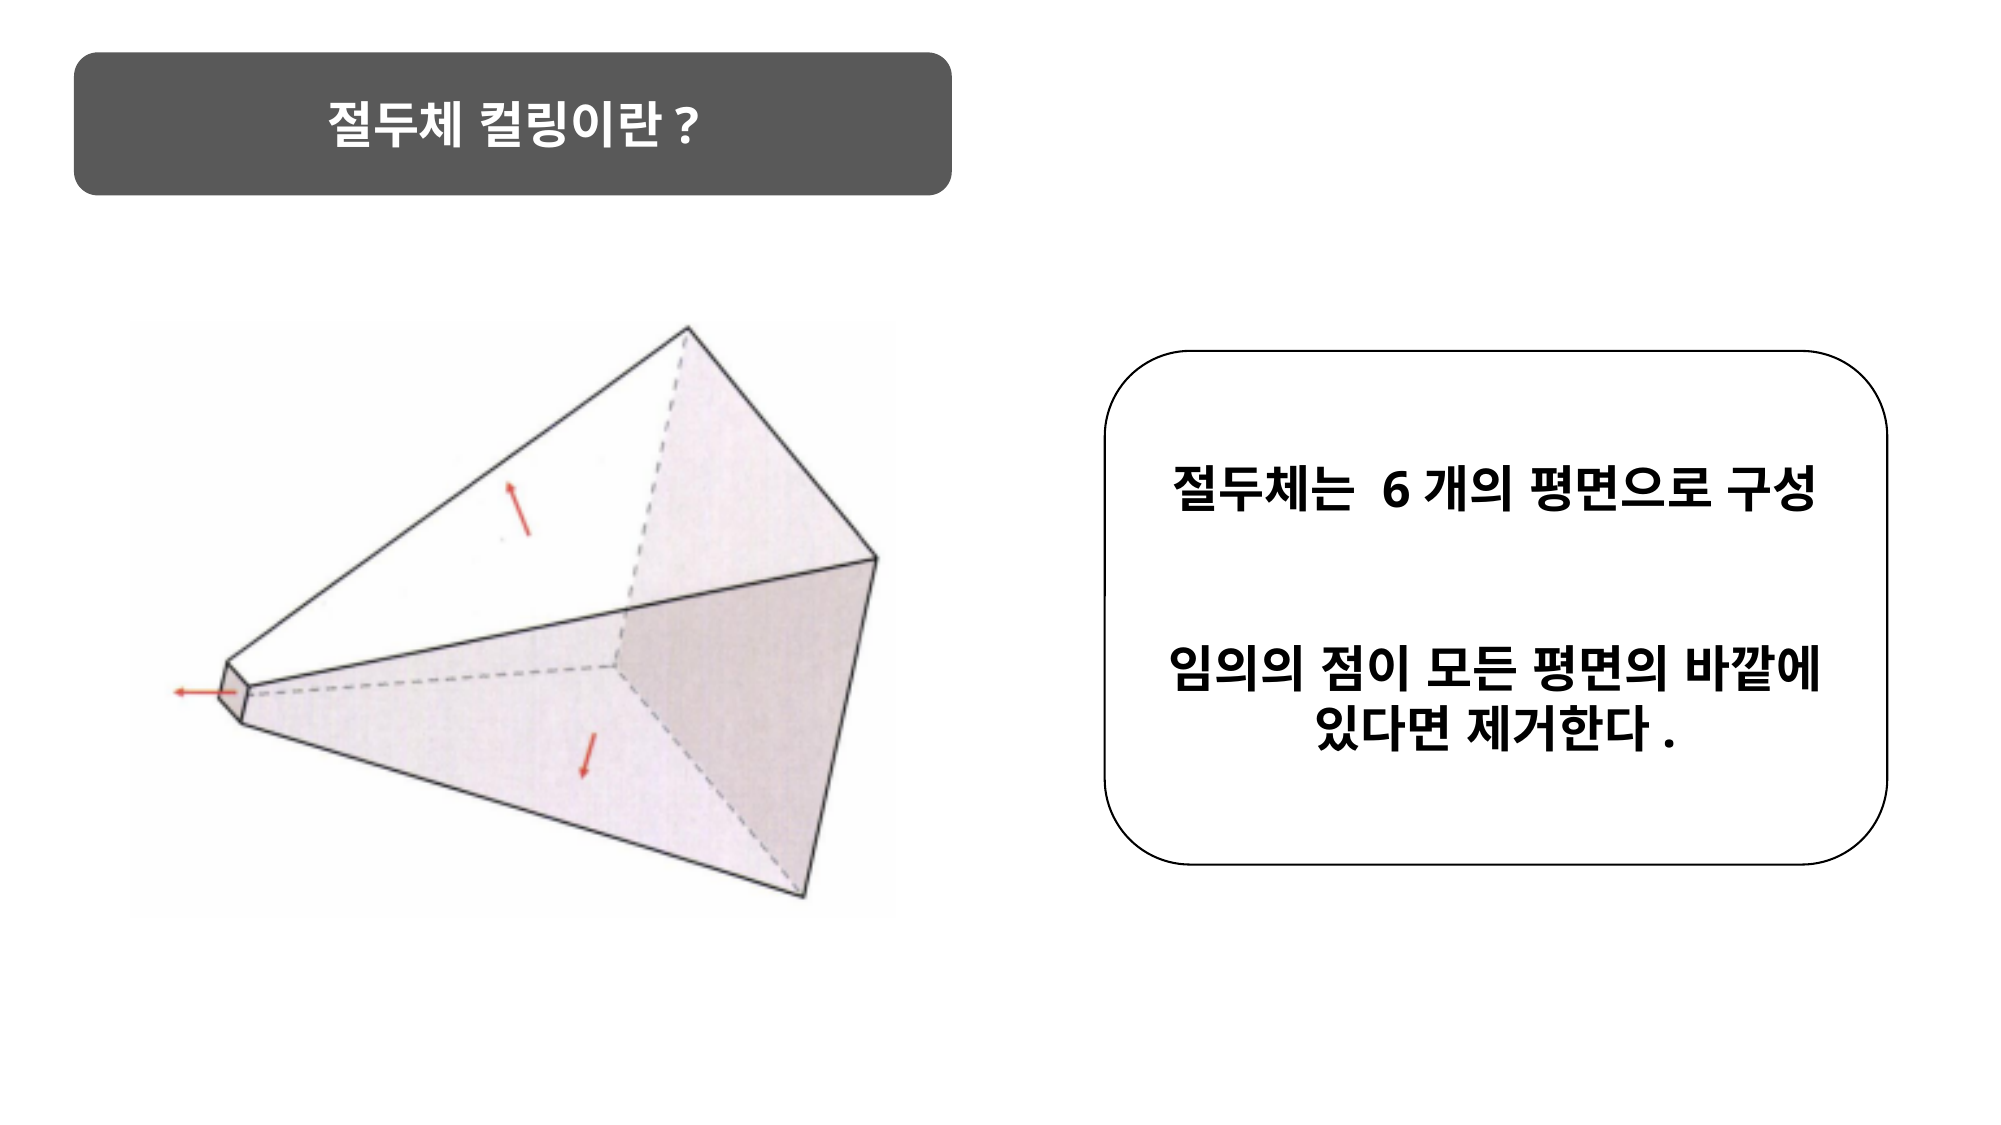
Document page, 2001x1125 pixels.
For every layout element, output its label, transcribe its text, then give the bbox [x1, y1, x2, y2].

picture [130, 321, 896, 918]
text_box 절두체 컬링이란? [72, 51, 953, 197]
text_box 절두체는 6개의 평면으로 구성 임의의 점이 모든 평면의 바깥에 있다면 제거한다. [1103, 349, 1889, 866]
